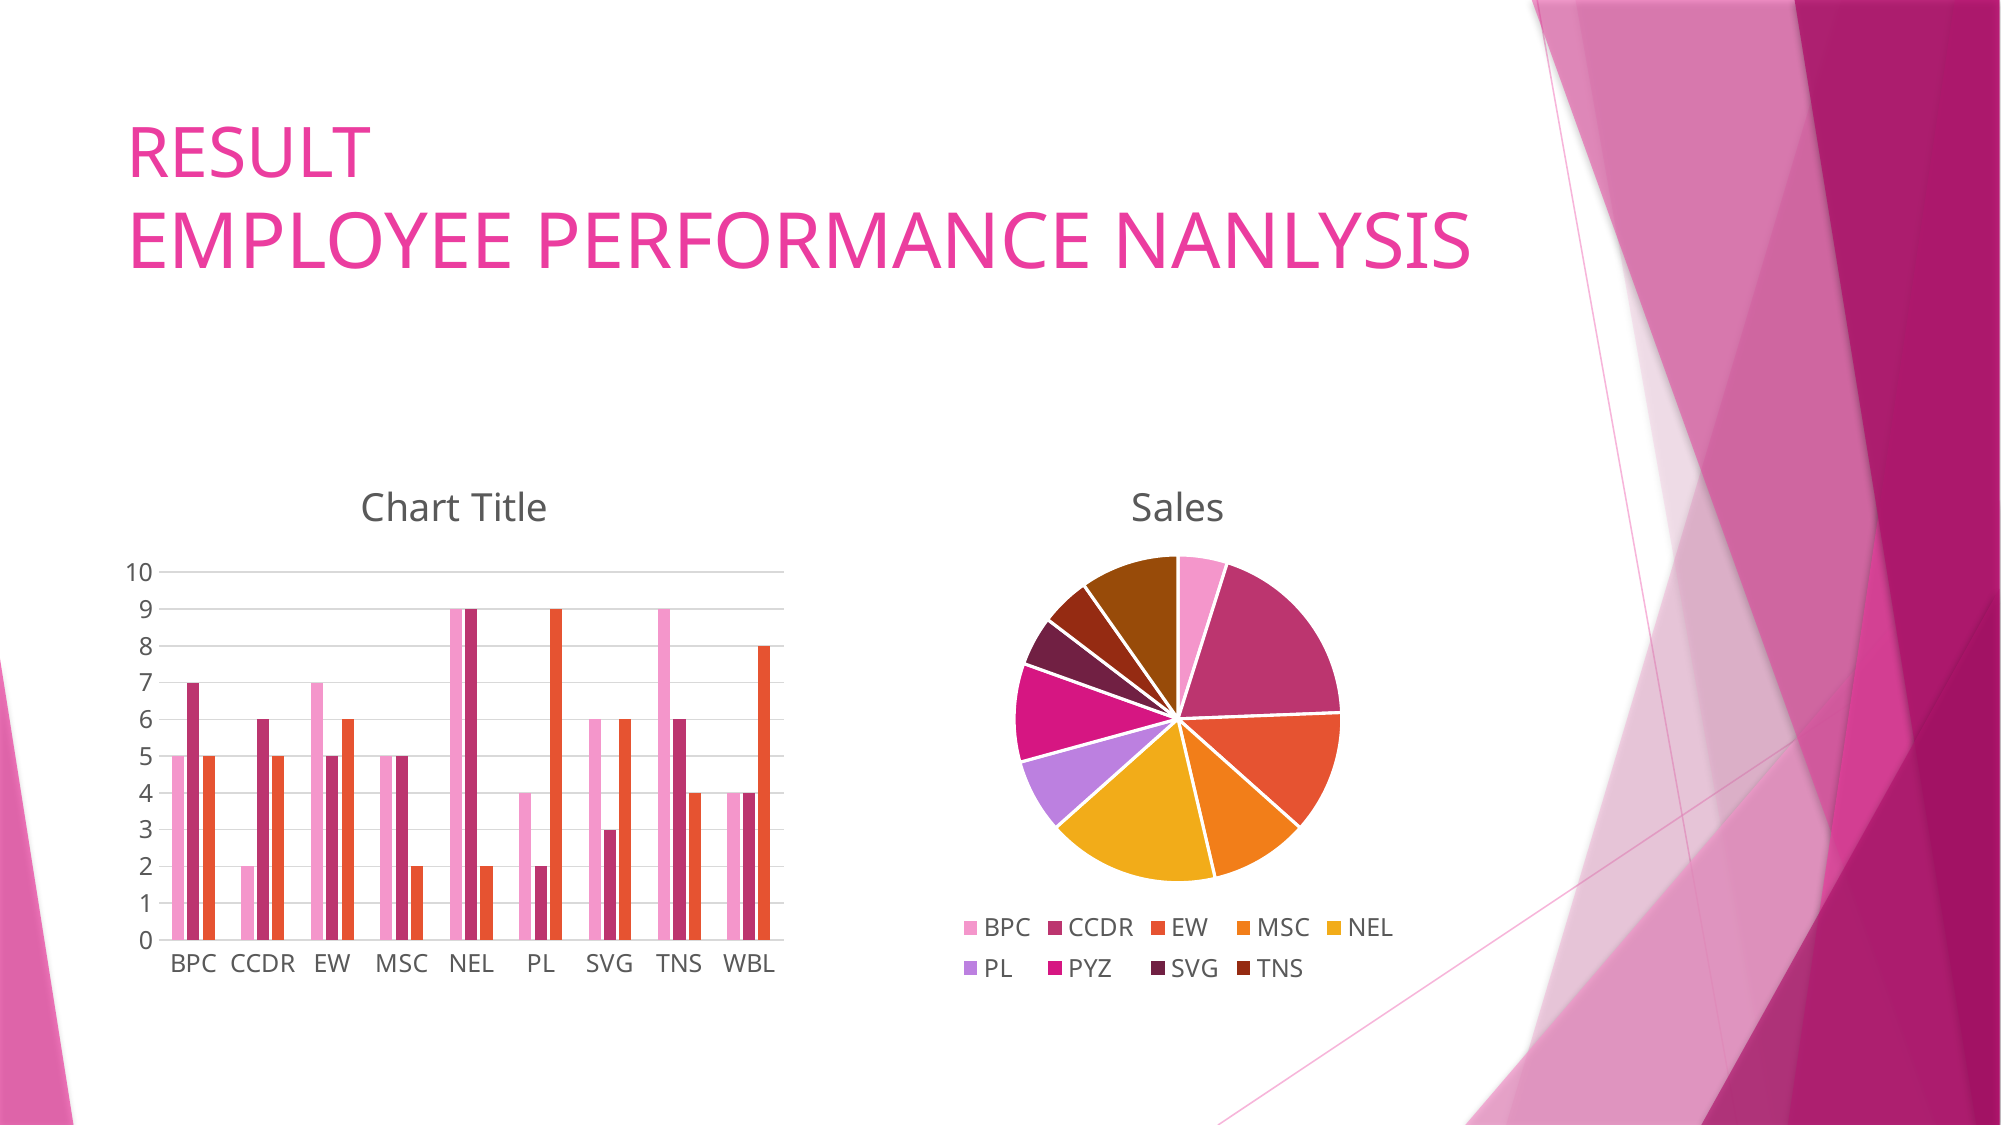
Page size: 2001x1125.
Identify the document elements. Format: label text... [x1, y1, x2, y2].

chart [834, 448, 1522, 992]
title RESULT EMPLOYEE PERFORMANCE NANLYSIS [111, 99, 1522, 317]
chart [110, 448, 798, 992]
